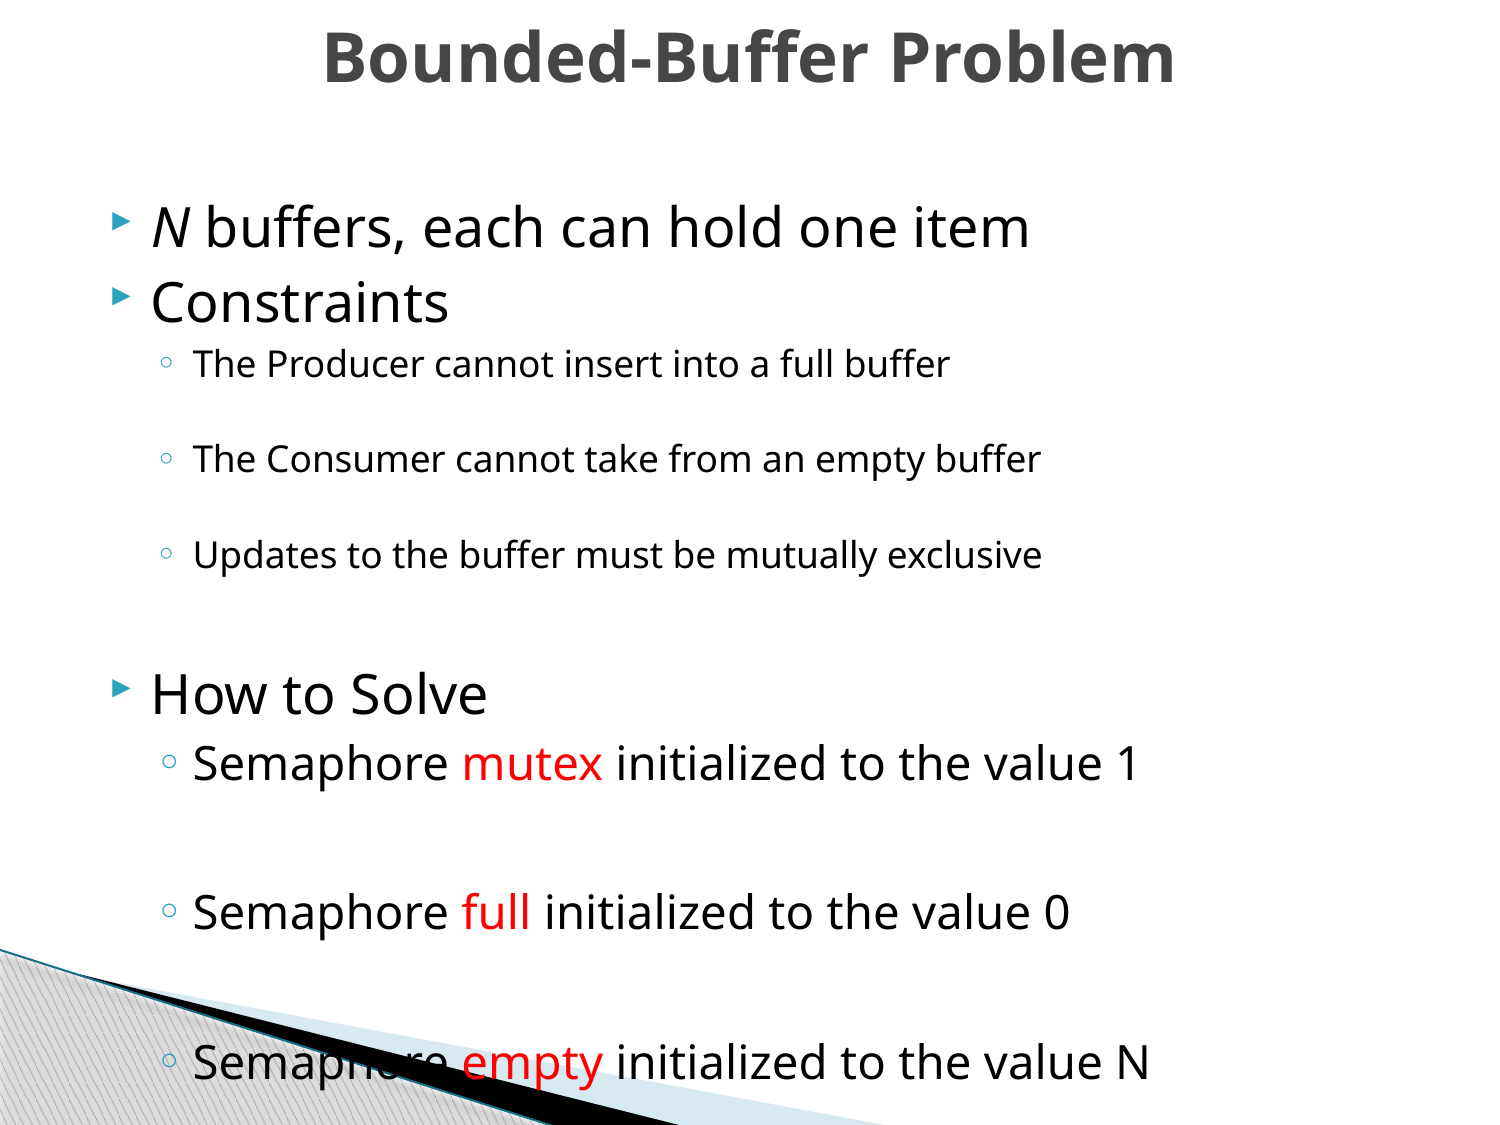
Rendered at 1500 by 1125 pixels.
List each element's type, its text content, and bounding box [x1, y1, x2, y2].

text_box [408, 532, 439, 594]
list N buffers, each can hold one item Constraints The Producer cannot insert into a full buffer The Consumer cannot take from an empty buffer Updates to the buffer must be mutually exclusive How to Solve Semaphore mutex initialized to the value 1 Semaphore full initialized to the value 0 Semaphore empty initialized to the value N [76, 184, 1447, 1106]
title Bounded-Buffer Problem [0, 7, 1500, 102]
